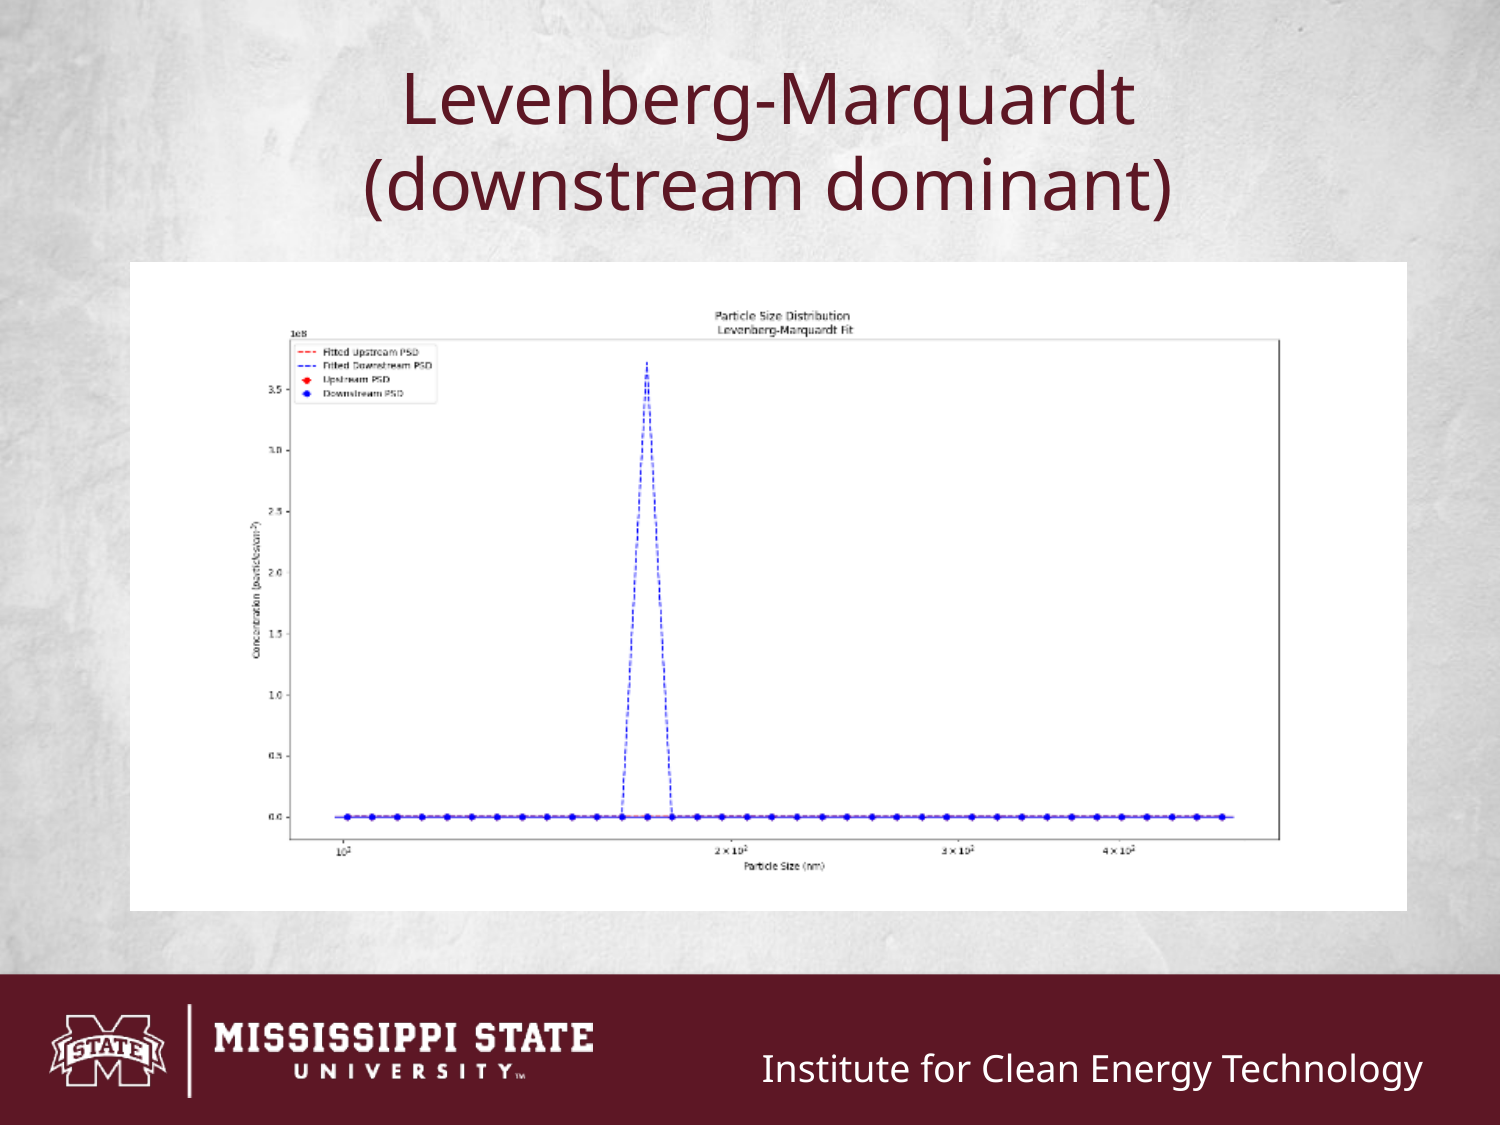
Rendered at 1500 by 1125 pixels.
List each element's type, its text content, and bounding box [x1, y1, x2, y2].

title Levenberg-Marquardt (downstream dominant) [112, 45, 1425, 233]
picture [49, 1004, 593, 1098]
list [130, 262, 1408, 911]
